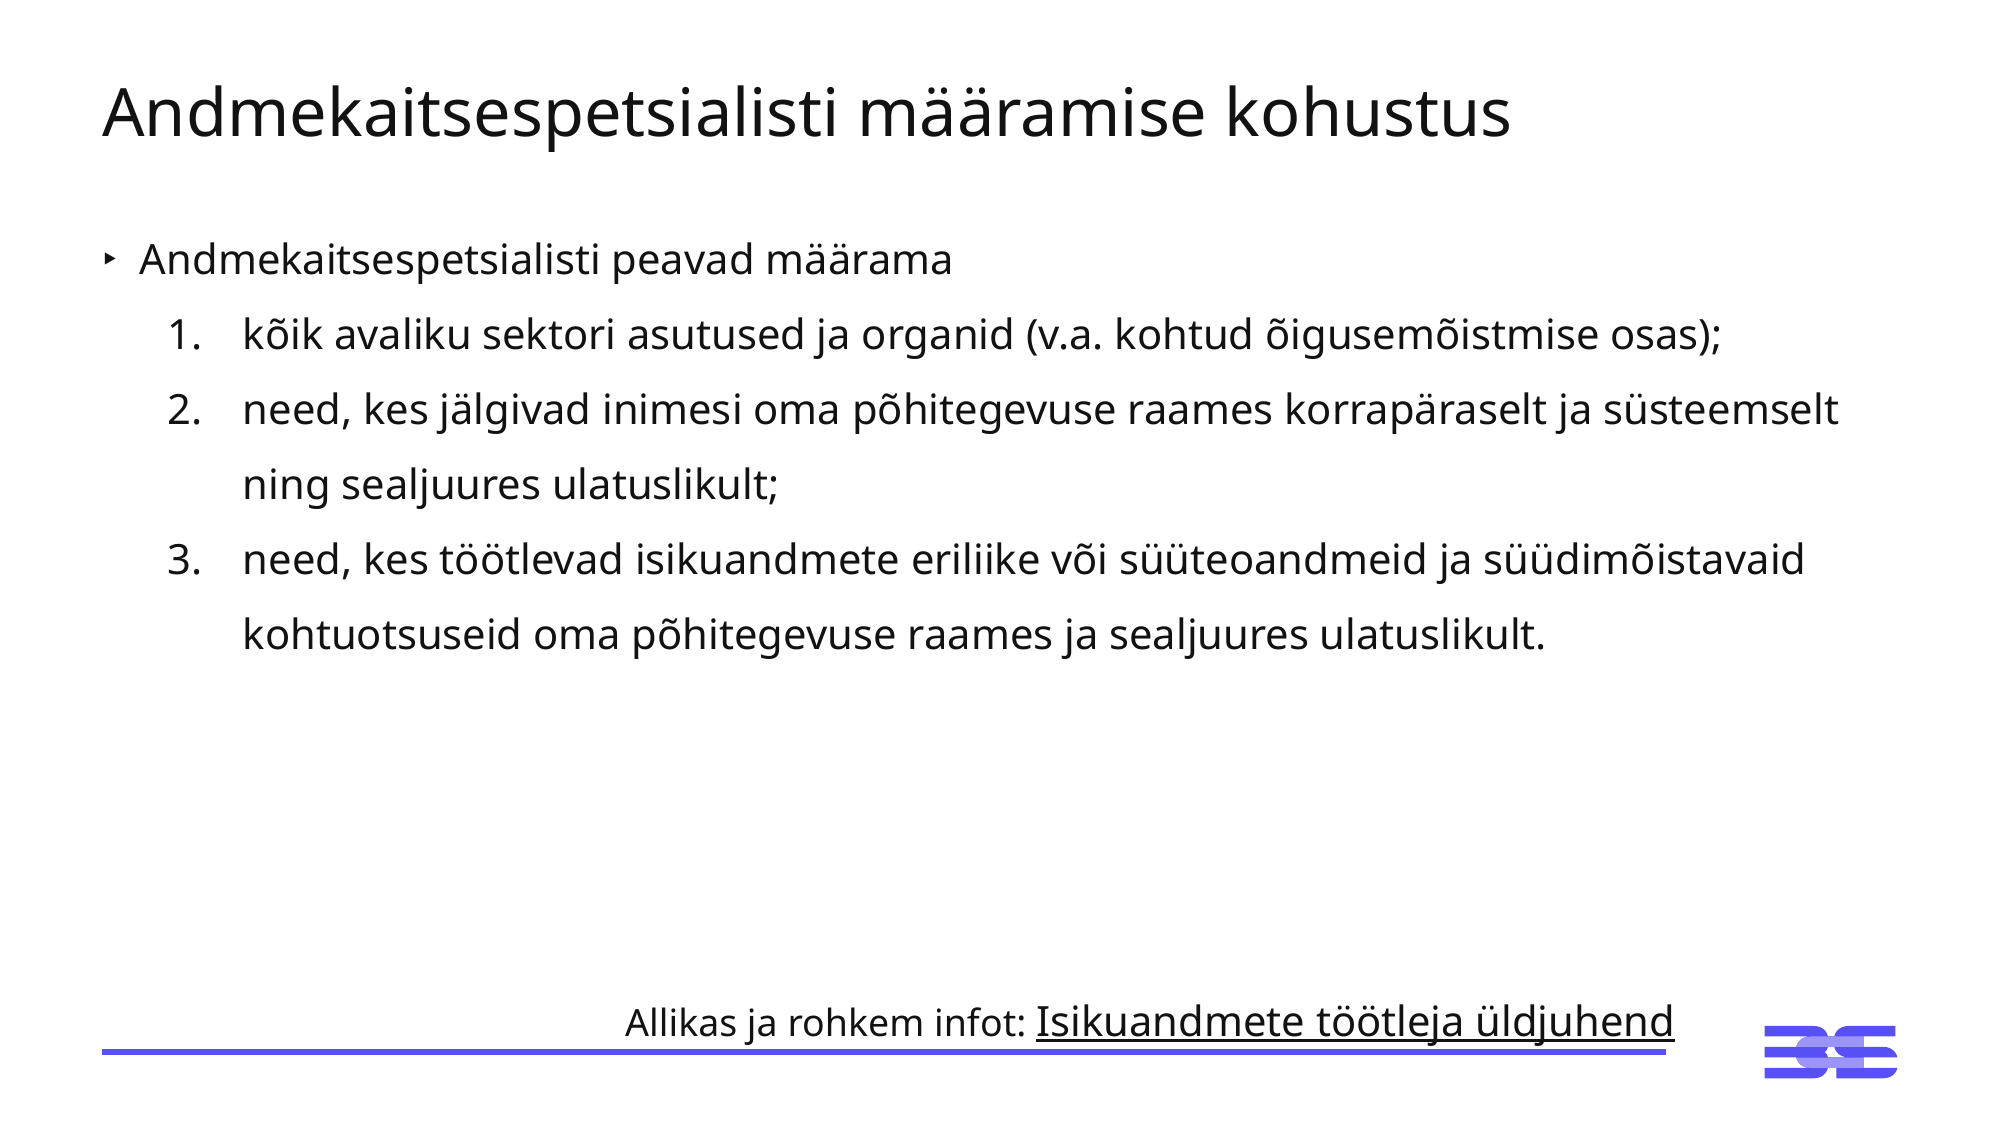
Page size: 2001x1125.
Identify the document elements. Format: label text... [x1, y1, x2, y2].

list Andmekaitsespetsialisti peavad määrama kõik avaliku sektori asutused ja organid (v.a. kohtud õigusemõistmise osas); need, kes jälgivad inimesi oma põhitegevuse raames korrapäraselt ja süsteemselt ning sealjuures ulatuslikult; need, kes töötlevad isikuandmete eriliike või süüteoandmeid ja süüdimõistavaid kohtuotsuseid oma põhitegevuse raames ja sealjuures ulatuslikult. [102, 208, 1898, 941]
text_box Allikas ja rohkem infot: Isikuandmete töötleja üldjuhend [610, 986, 1897, 1059]
title Andmekaitsespetsialisti määramise kohustus [102, 78, 1750, 138]
